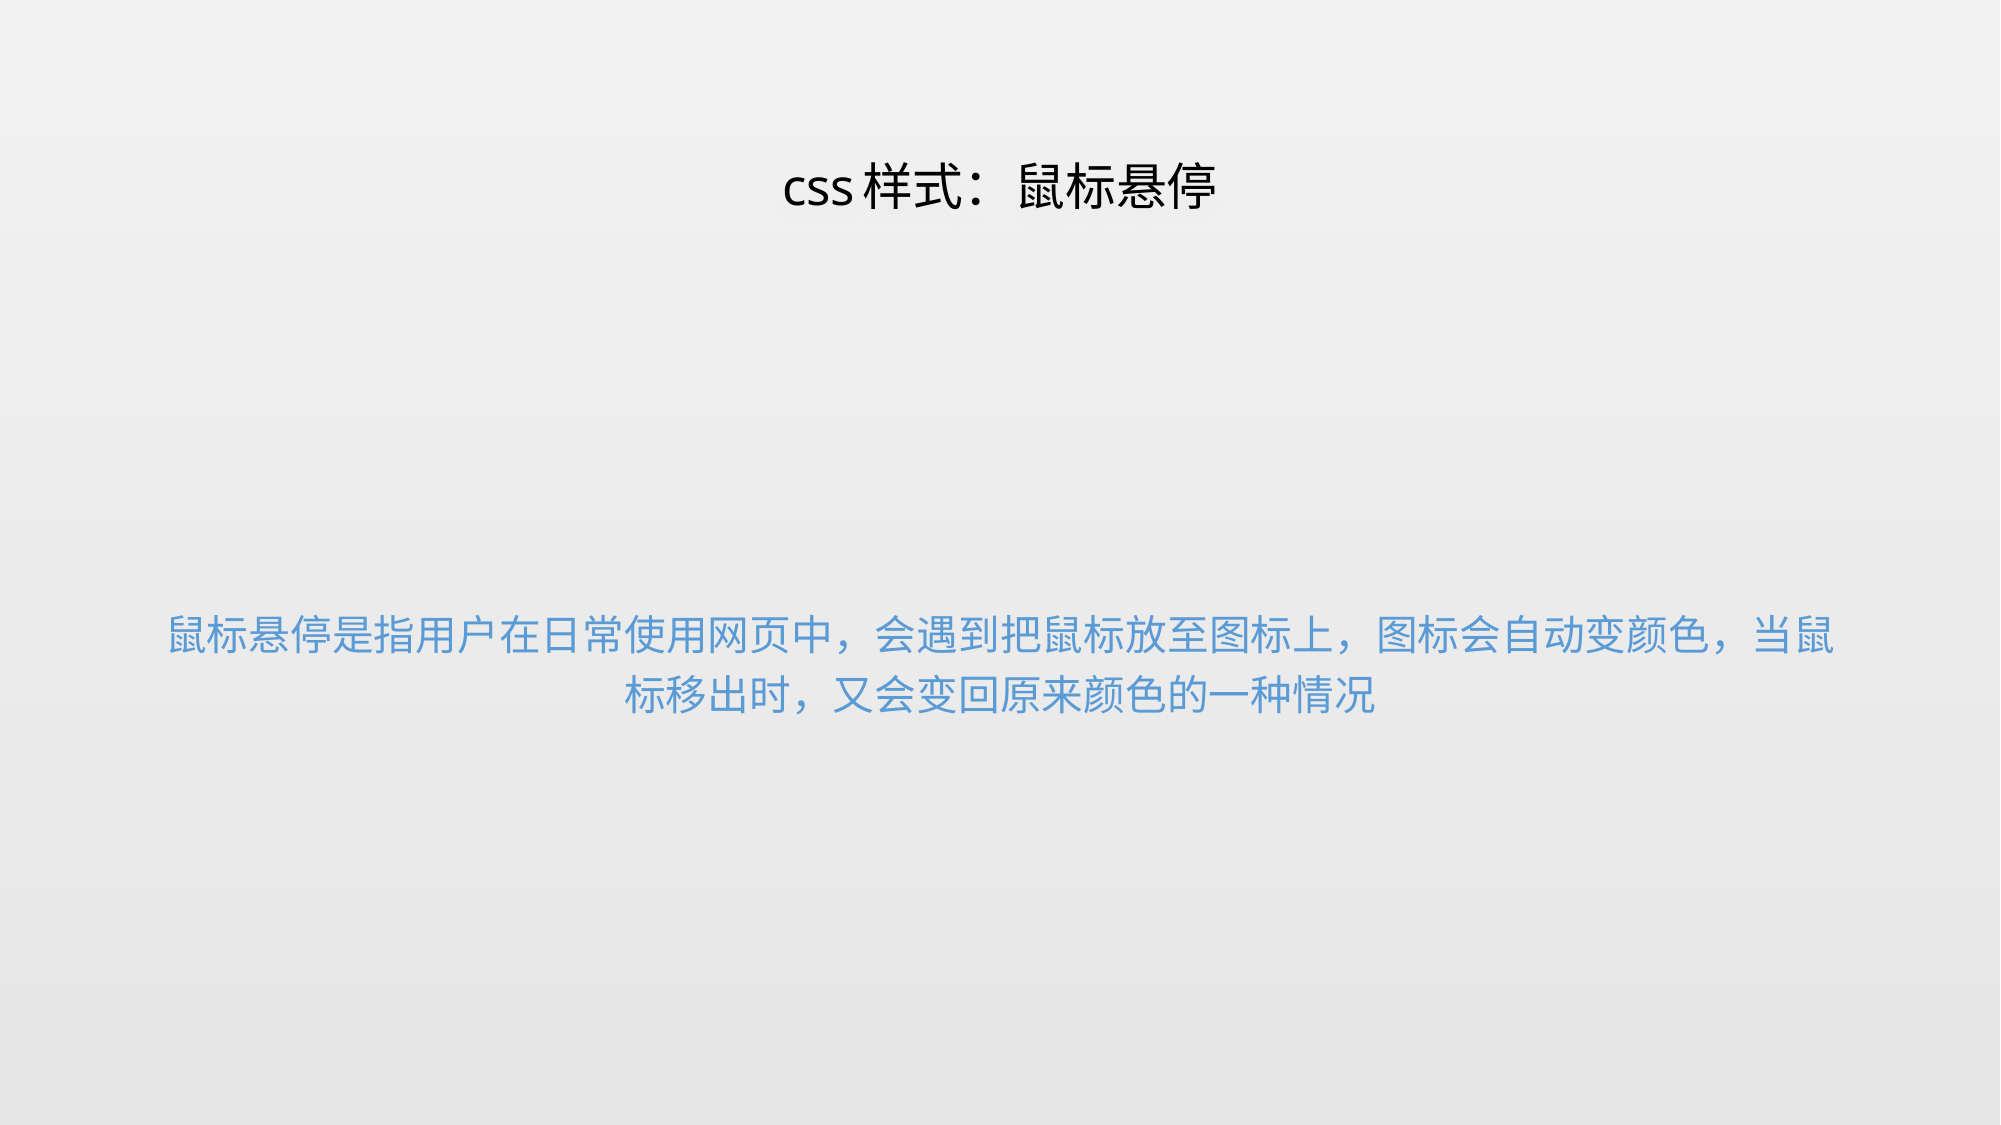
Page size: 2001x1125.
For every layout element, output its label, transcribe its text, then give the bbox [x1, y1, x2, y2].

title css样式：鼠标悬停 [137, 150, 1863, 405]
subtitle 鼠标悬停是指用户在日常使用网页中，会遇到把鼠标放至图标上，图标会自动变颜色，当鼠标移出时，又会变回原来颜色的一种情况 [137, 590, 1863, 863]
